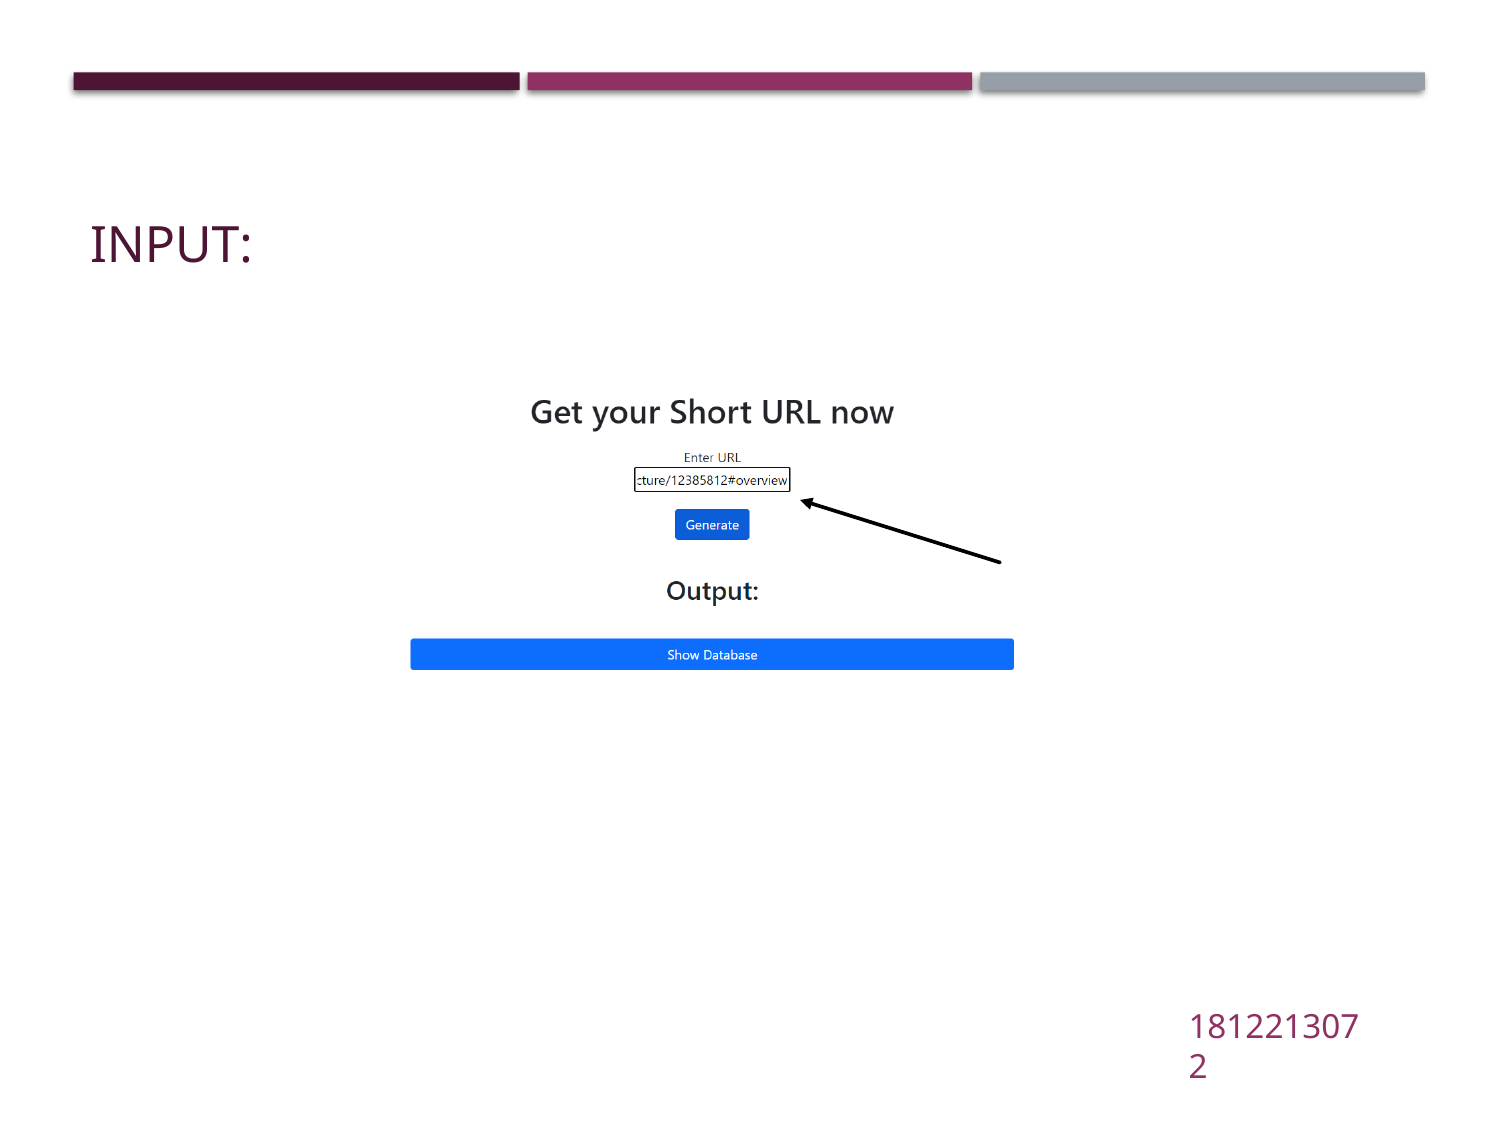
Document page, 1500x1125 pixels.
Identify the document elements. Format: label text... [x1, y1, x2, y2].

title input: [75, 187, 1386, 281]
footer 1812213072 [1173, 1015, 1385, 1075]
picture [74, 374, 1350, 926]
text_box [799, 499, 1001, 563]
